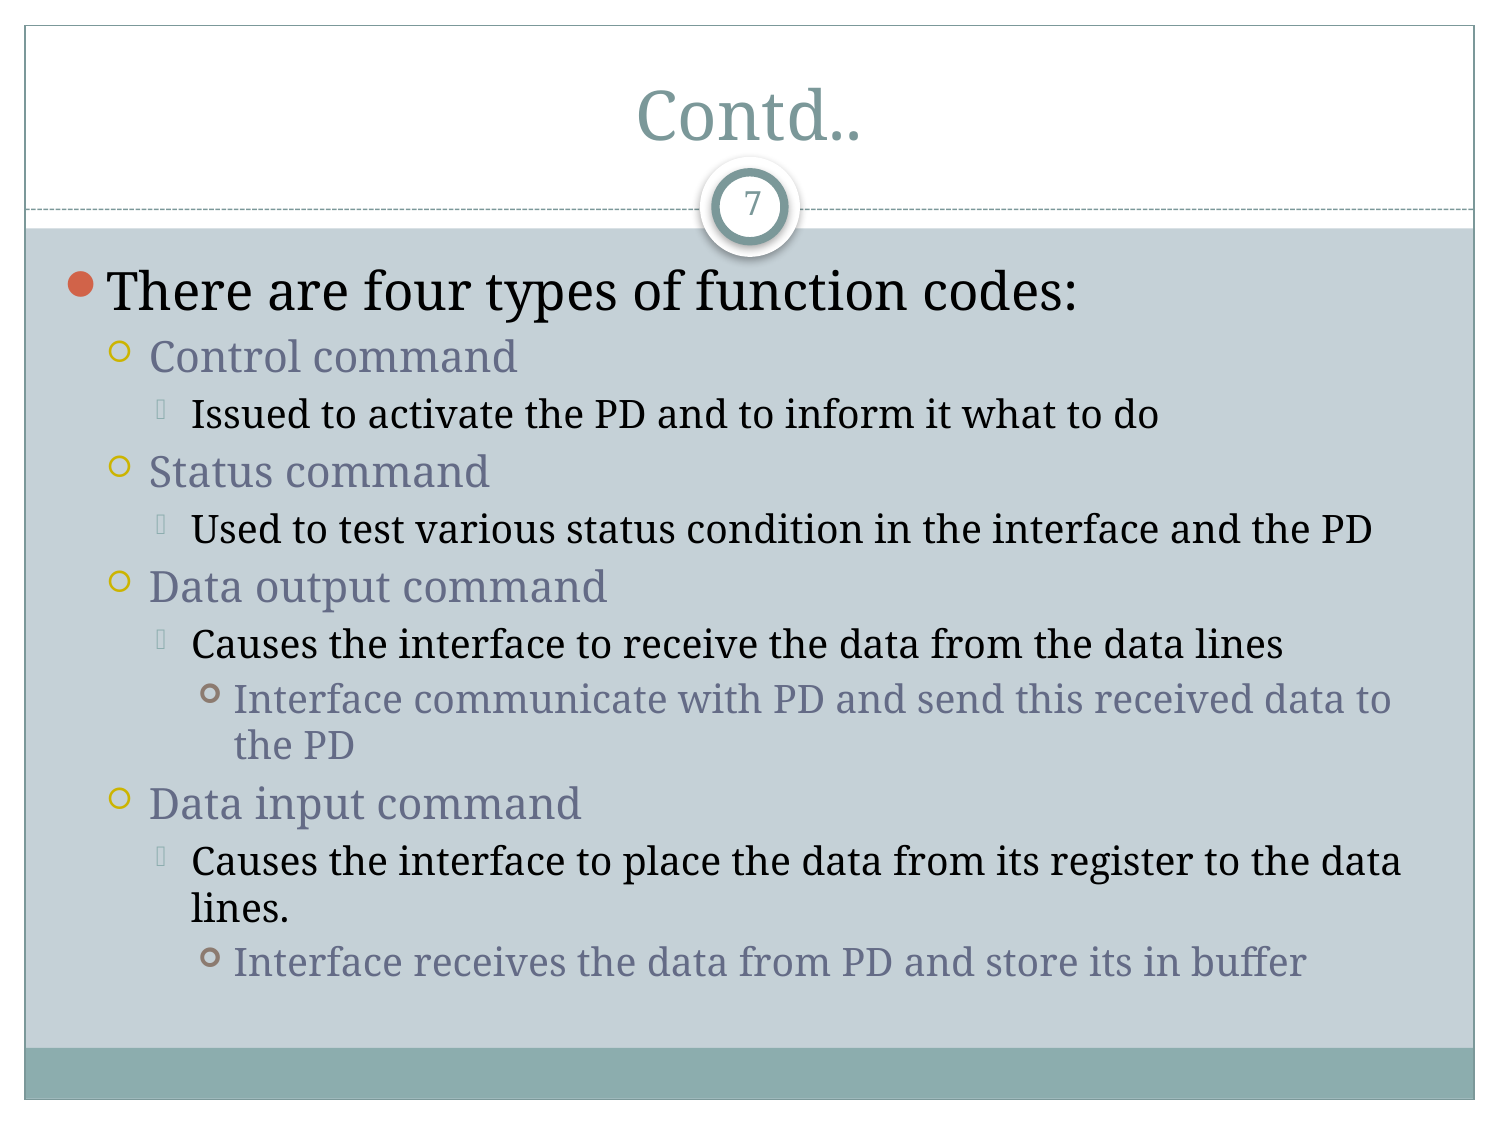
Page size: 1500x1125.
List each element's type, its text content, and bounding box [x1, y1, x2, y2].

list There are four types of function codes: Control command Issued to activate the PD and to inform it what to do Status command Used to test various status condition in the interface and the PD Data output command Causes the interface to receive the data from the data lines Interface communicate with PD and send this received data to the PD Data input command Causes the interface to place the data from its register to the data lines. Interface receives the data from PD and store its in buffer [49, 250, 1445, 1001]
slide_number 7 [715, 168, 791, 241]
title Contd.. [49, 37, 1450, 162]
